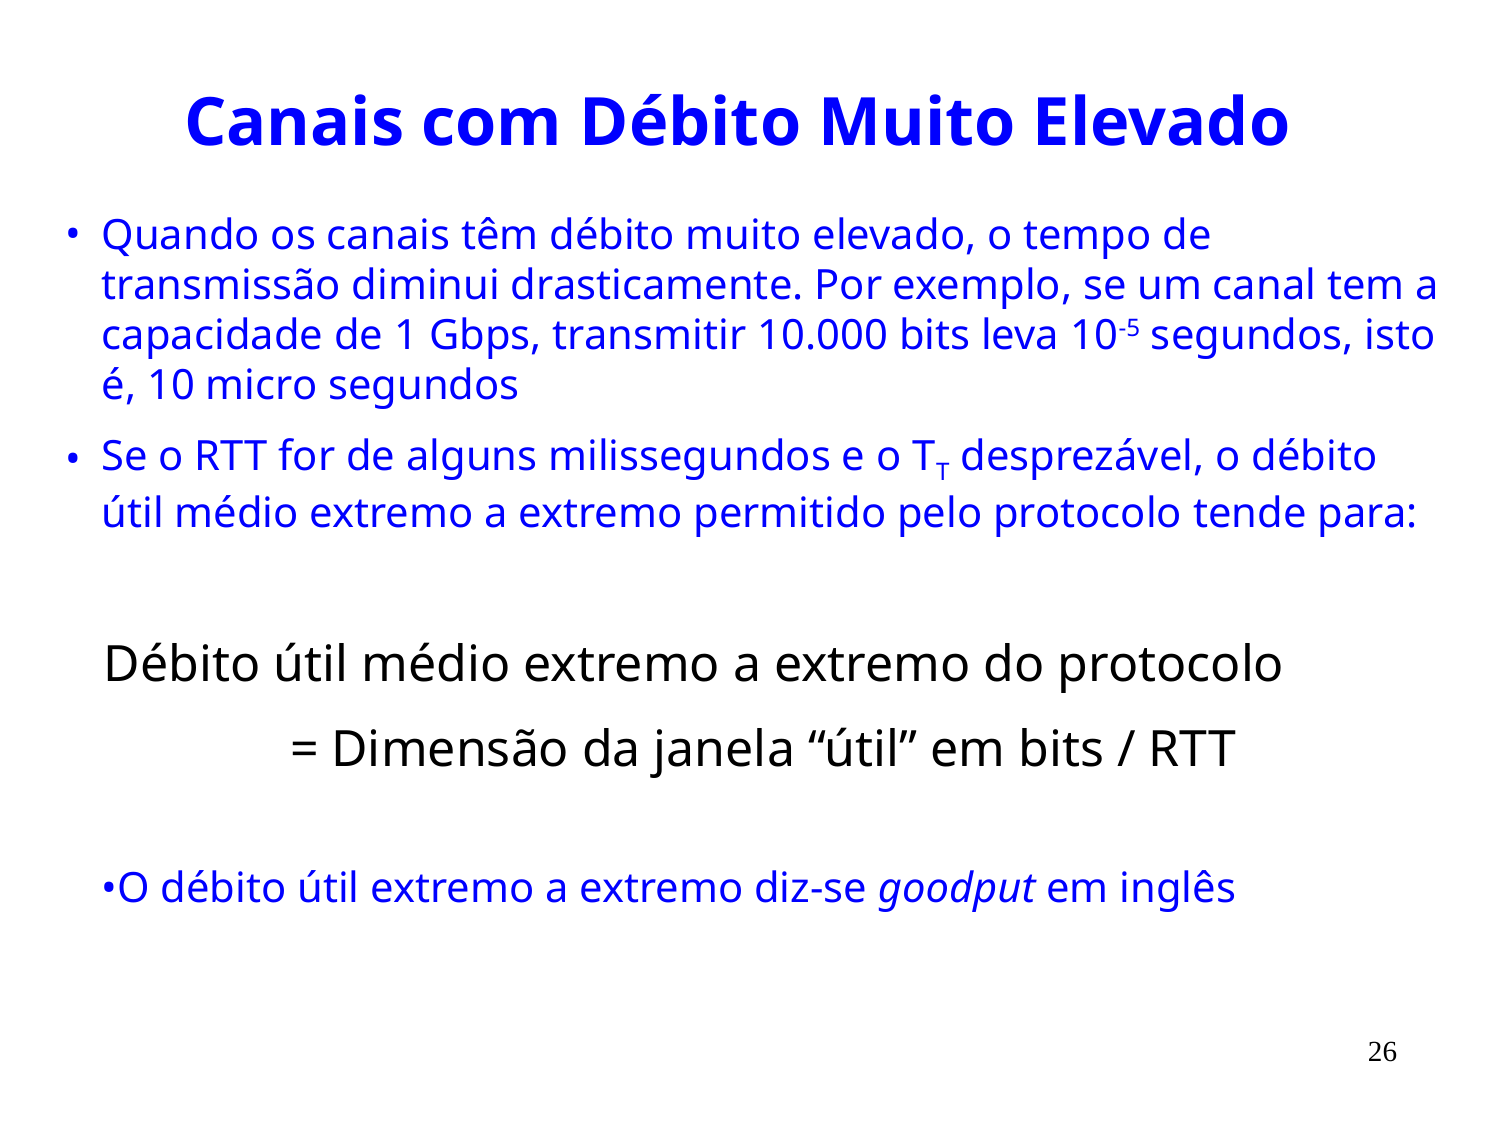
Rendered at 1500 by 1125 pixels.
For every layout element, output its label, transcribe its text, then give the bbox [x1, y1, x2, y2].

title Canais com Débito Muito Elevado [50, 62, 1425, 175]
slide_number 26 [1262, 1025, 1413, 1088]
list Quando os canais têm débito muito elevado, o tempo de transmissão diminui drasticamente. Por exemplo, se um canal tem a capacidade de 1 Gbps, transmitir 10.000 bits leva 10-5 segundos, isto é, 10 micro segundos Se o RTT for de alguns milissegundos e o TT desprezável, o débito útil médio extremo a extremo permitido pelo protocolo tende para: Débito útil médio extremo a extremo do protocolo = Dimensão da janela “útil” em bits / RTT O débito útil extremo a extremo diz-se goodput em inglês [50, 200, 1463, 1100]
